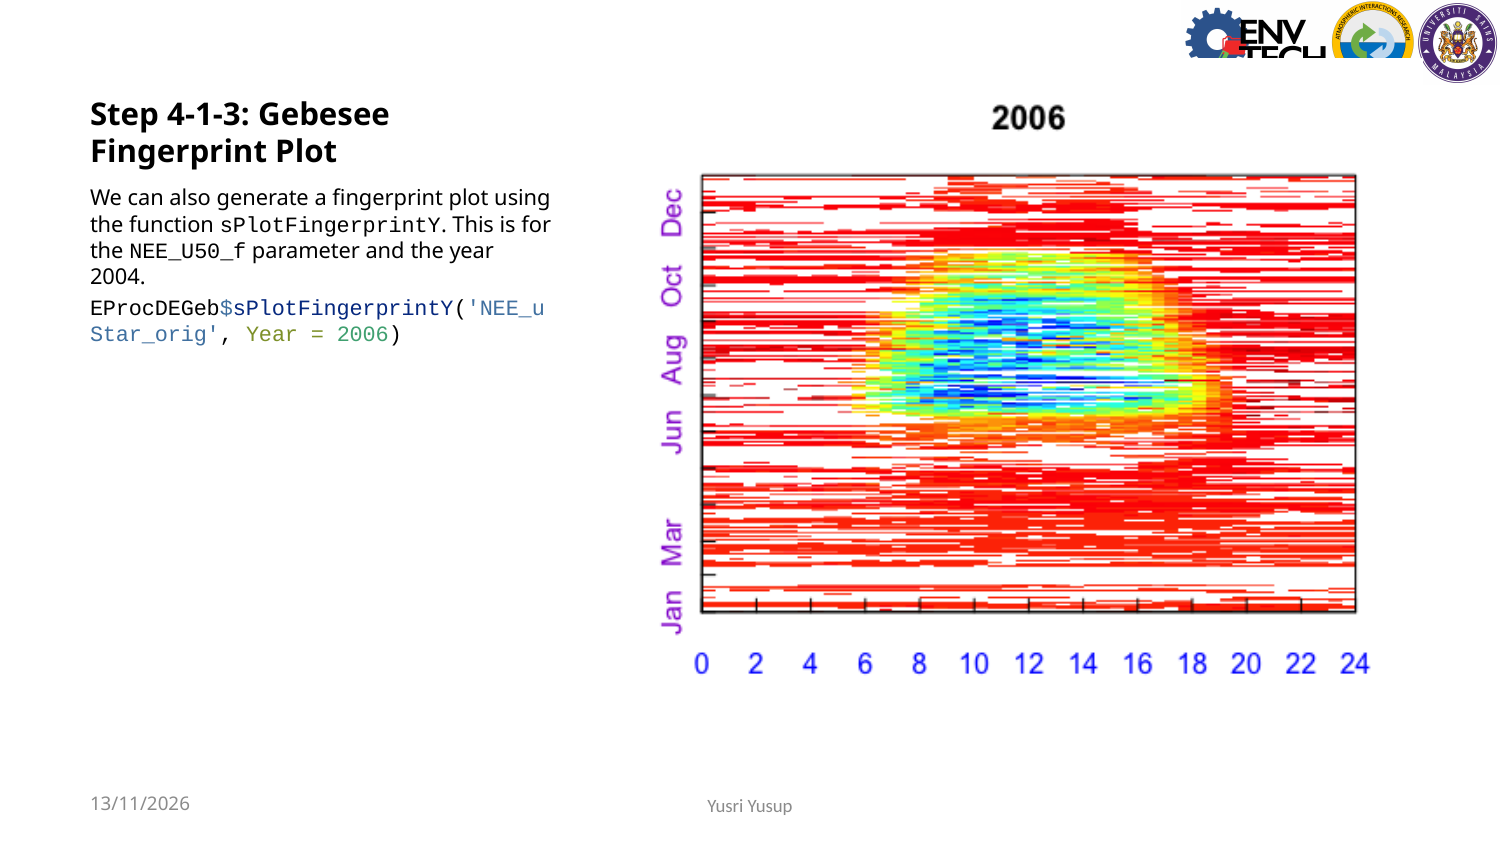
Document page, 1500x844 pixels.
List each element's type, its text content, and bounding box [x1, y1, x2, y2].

picture [585, 0, 1500, 730]
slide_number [75, 782, 425, 827]
list We can also generate a fingerprint plot using the function sPlotFingerprintY. This is for the NEE_U50_f parameter and the year 2004. EProcDEGeb$sPlotFingerprintY('NEE_uStar_orig', Year = 2006) [75, 176, 569, 754]
footer Yusri Yusup [512, 782, 988, 827]
title Step 4-1-3: Gebesee Fingerprint Plot [75, 33, 569, 176]
